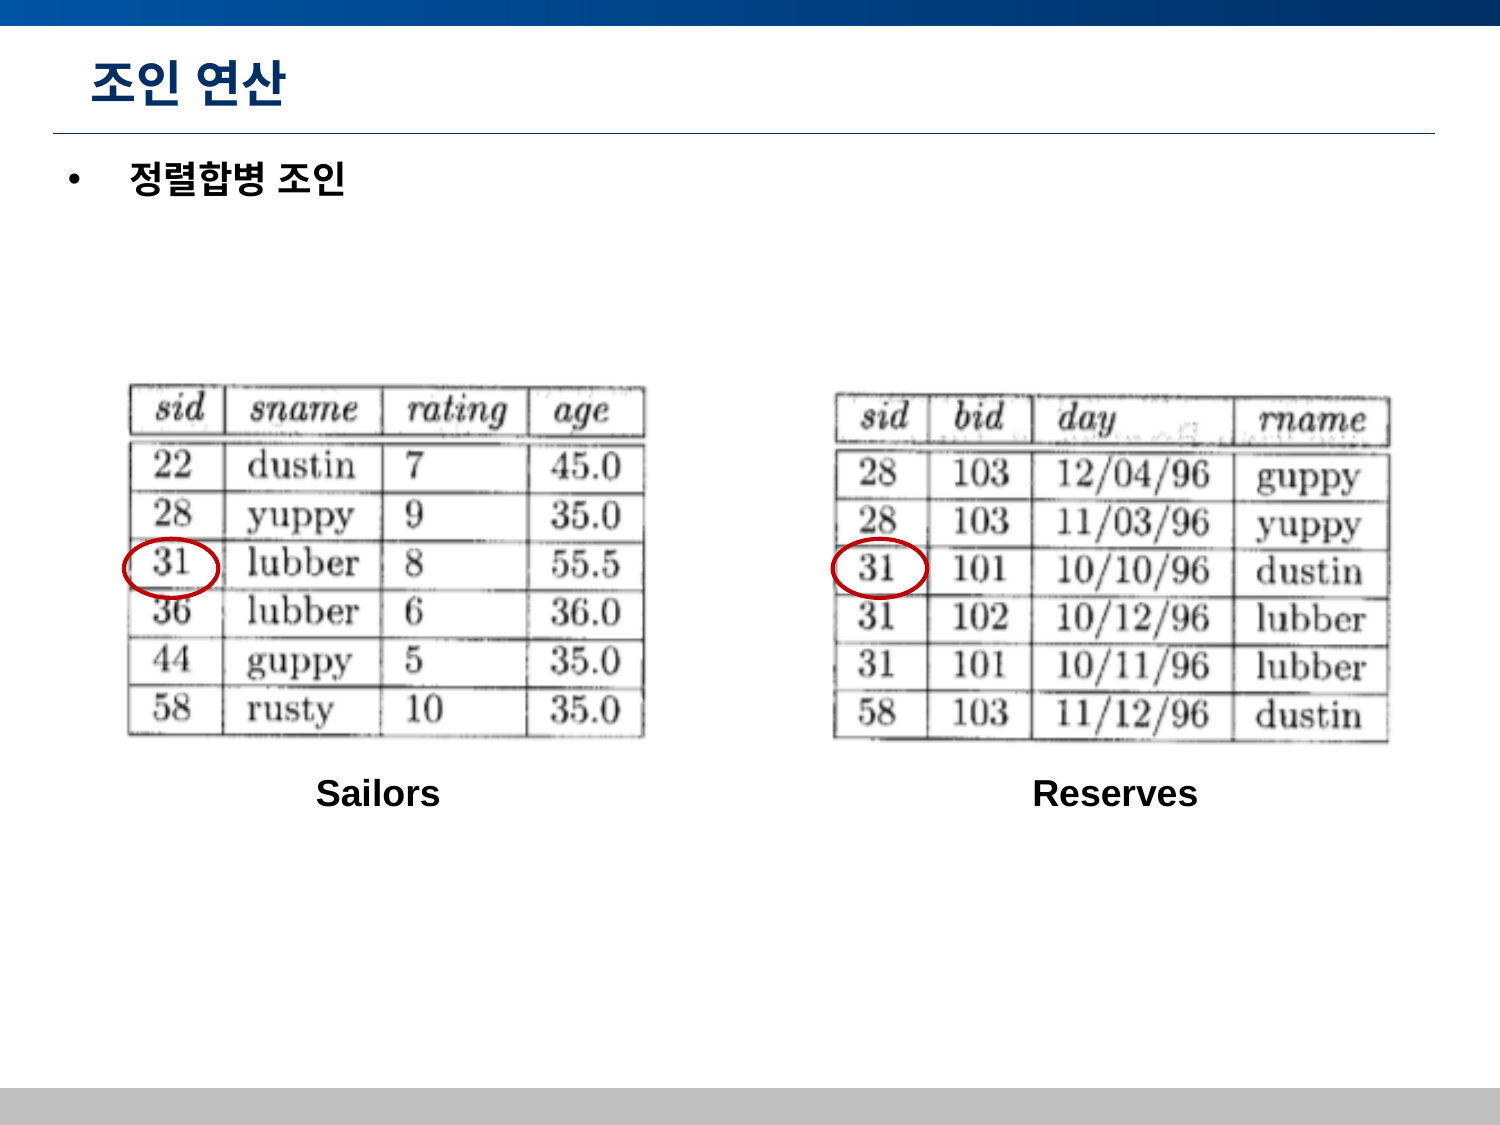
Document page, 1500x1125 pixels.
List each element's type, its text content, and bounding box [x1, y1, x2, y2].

picture [111, 373, 660, 752]
text_box 정렬합병 조인 [53, 148, 538, 209]
picture [826, 385, 1400, 752]
text_box Sailors [301, 761, 479, 822]
title 조인 연산 [75, 45, 1425, 132]
text_box Reserves [1017, 761, 1219, 822]
